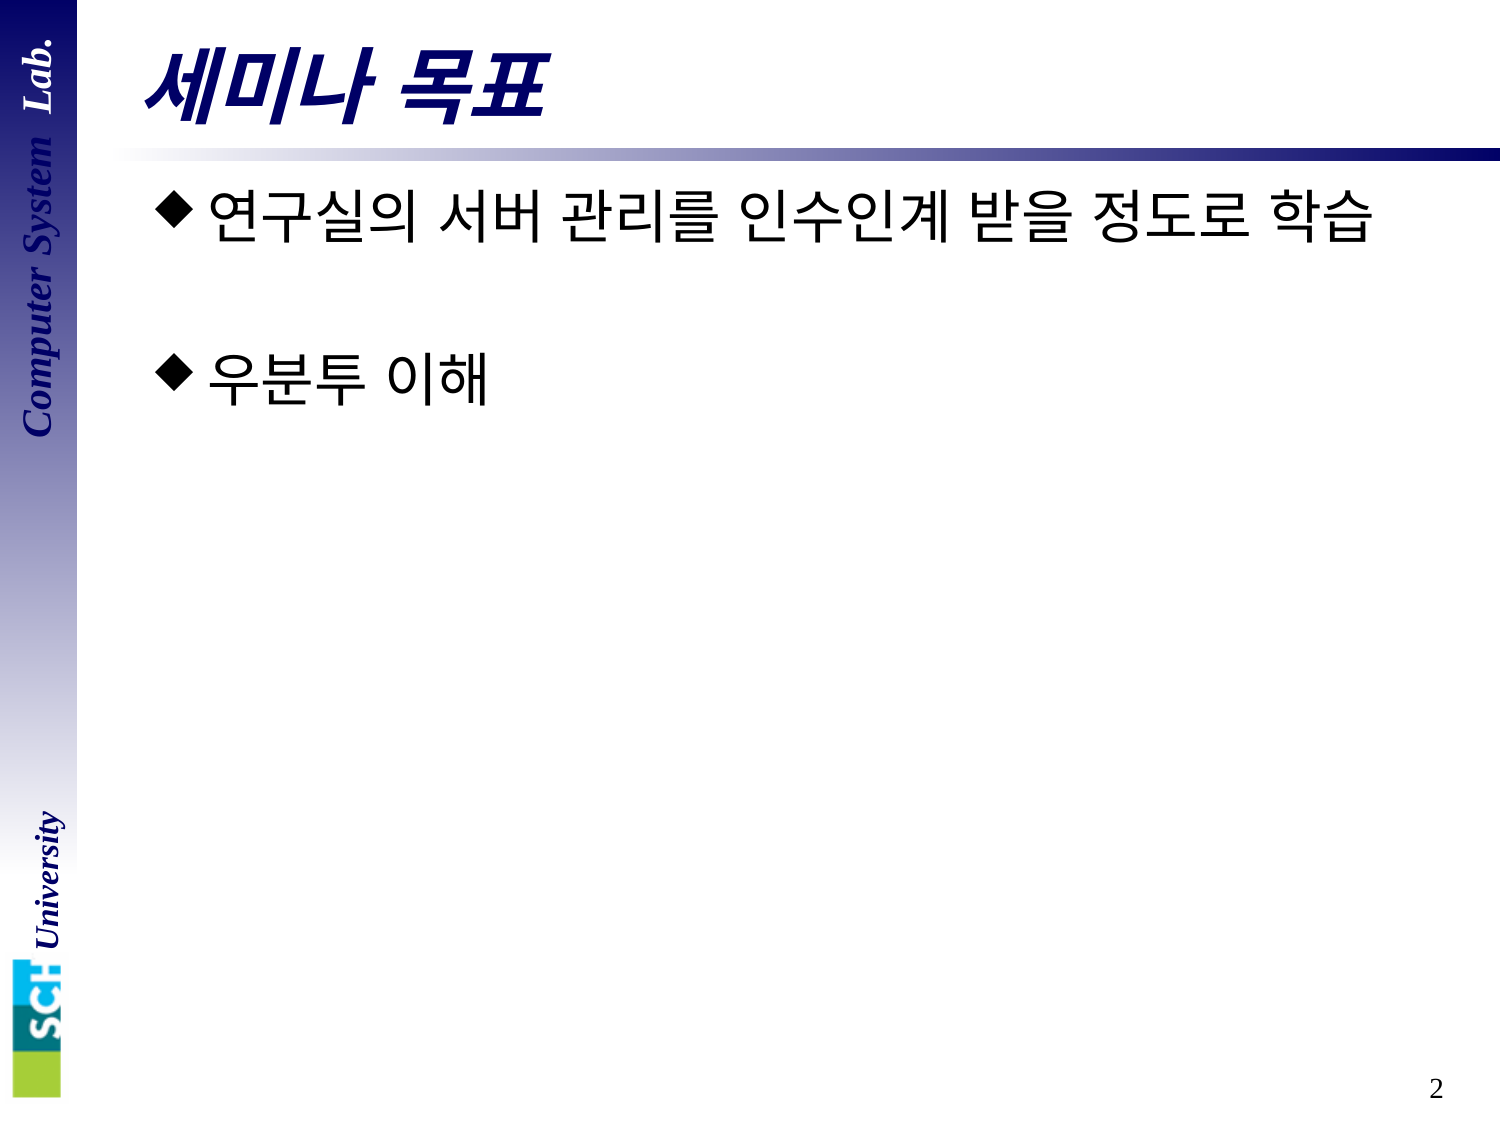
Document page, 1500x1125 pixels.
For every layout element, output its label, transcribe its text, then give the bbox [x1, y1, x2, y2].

picture [5, 952, 69, 1104]
title 세미나 목표 [123, 25, 1460, 143]
list 연구실의 서버 관리를 인수인계 받을 정도로 학습 우분투 이해 [135, 172, 1448, 1038]
